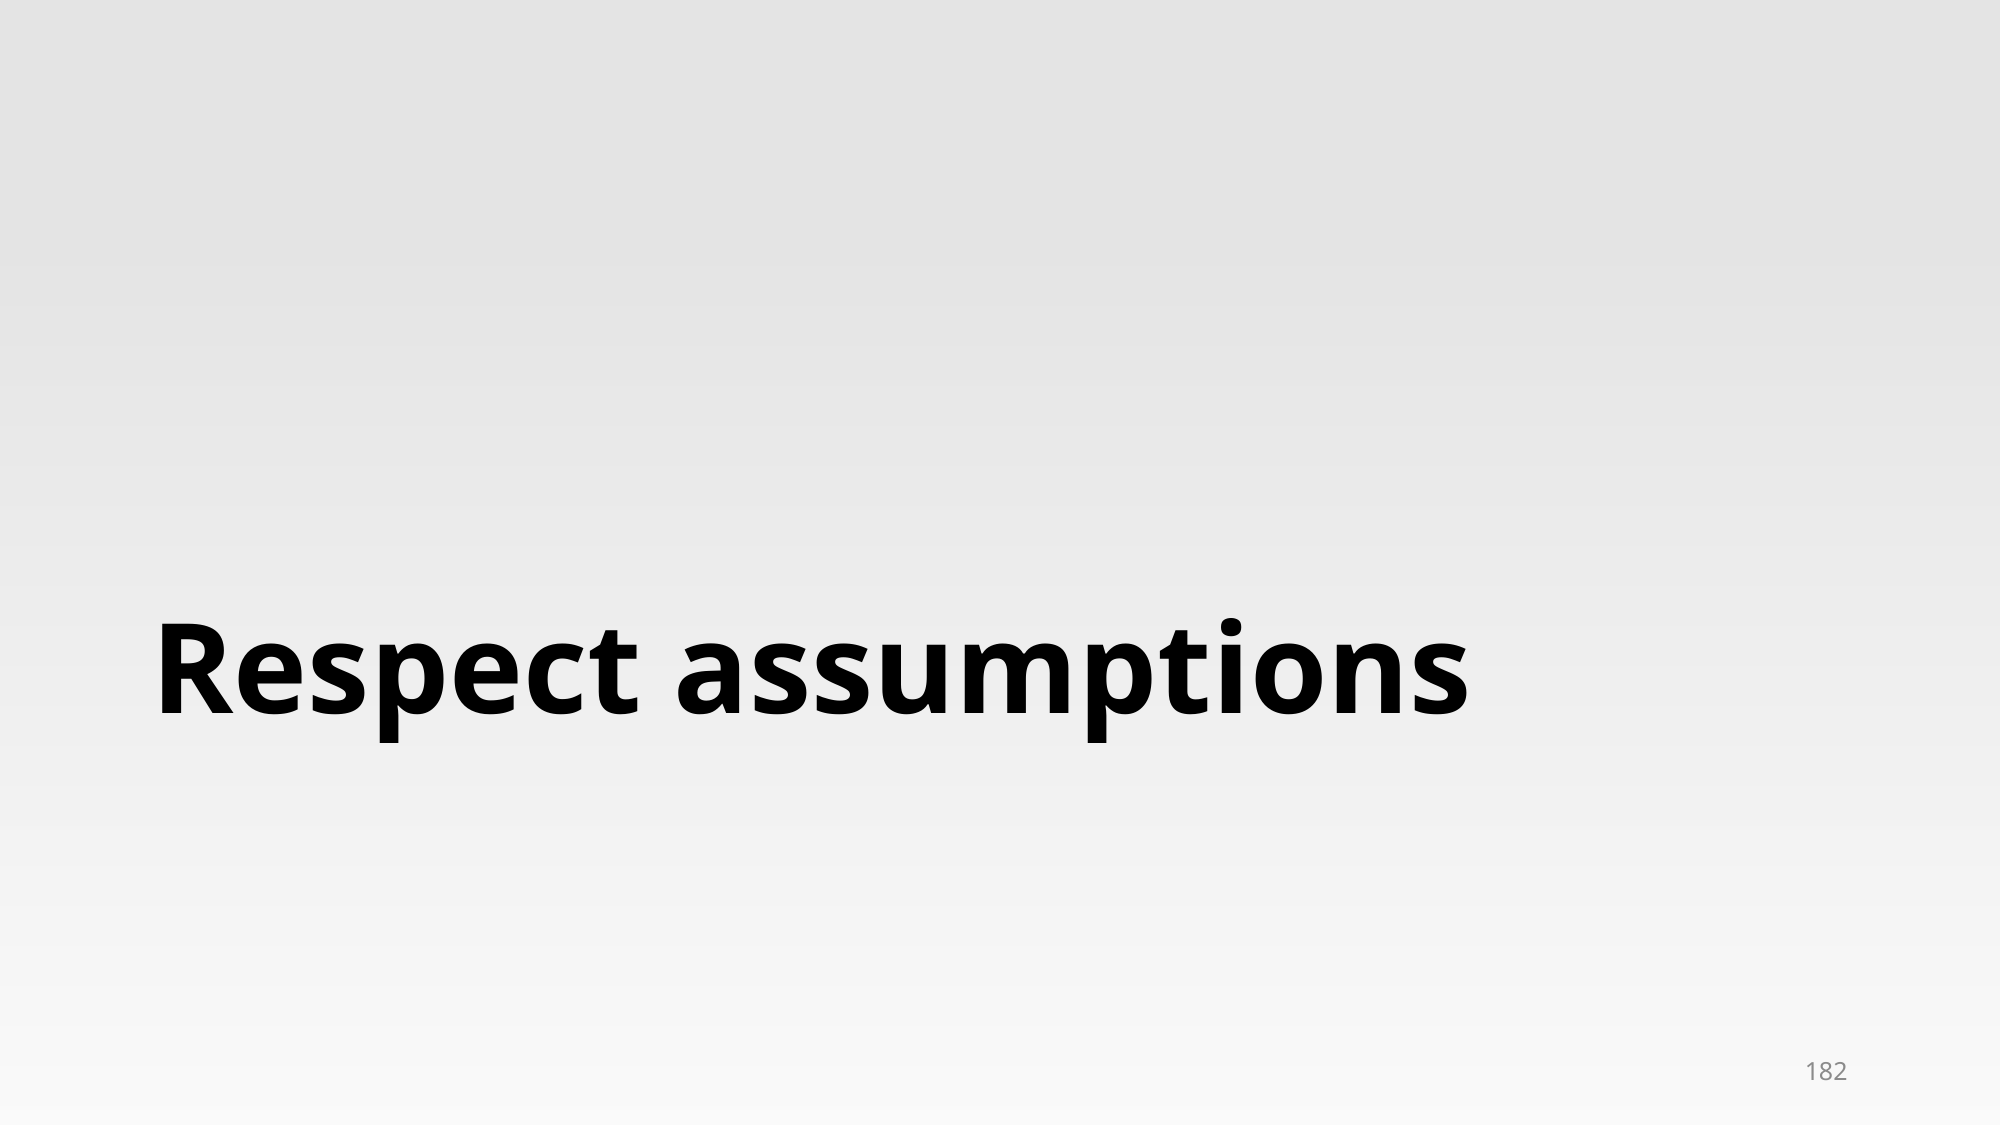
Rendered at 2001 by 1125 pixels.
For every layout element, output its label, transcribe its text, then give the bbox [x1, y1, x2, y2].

slide_number 182 [1412, 1042, 1863, 1103]
title Respect assumptions [136, 280, 1862, 749]
